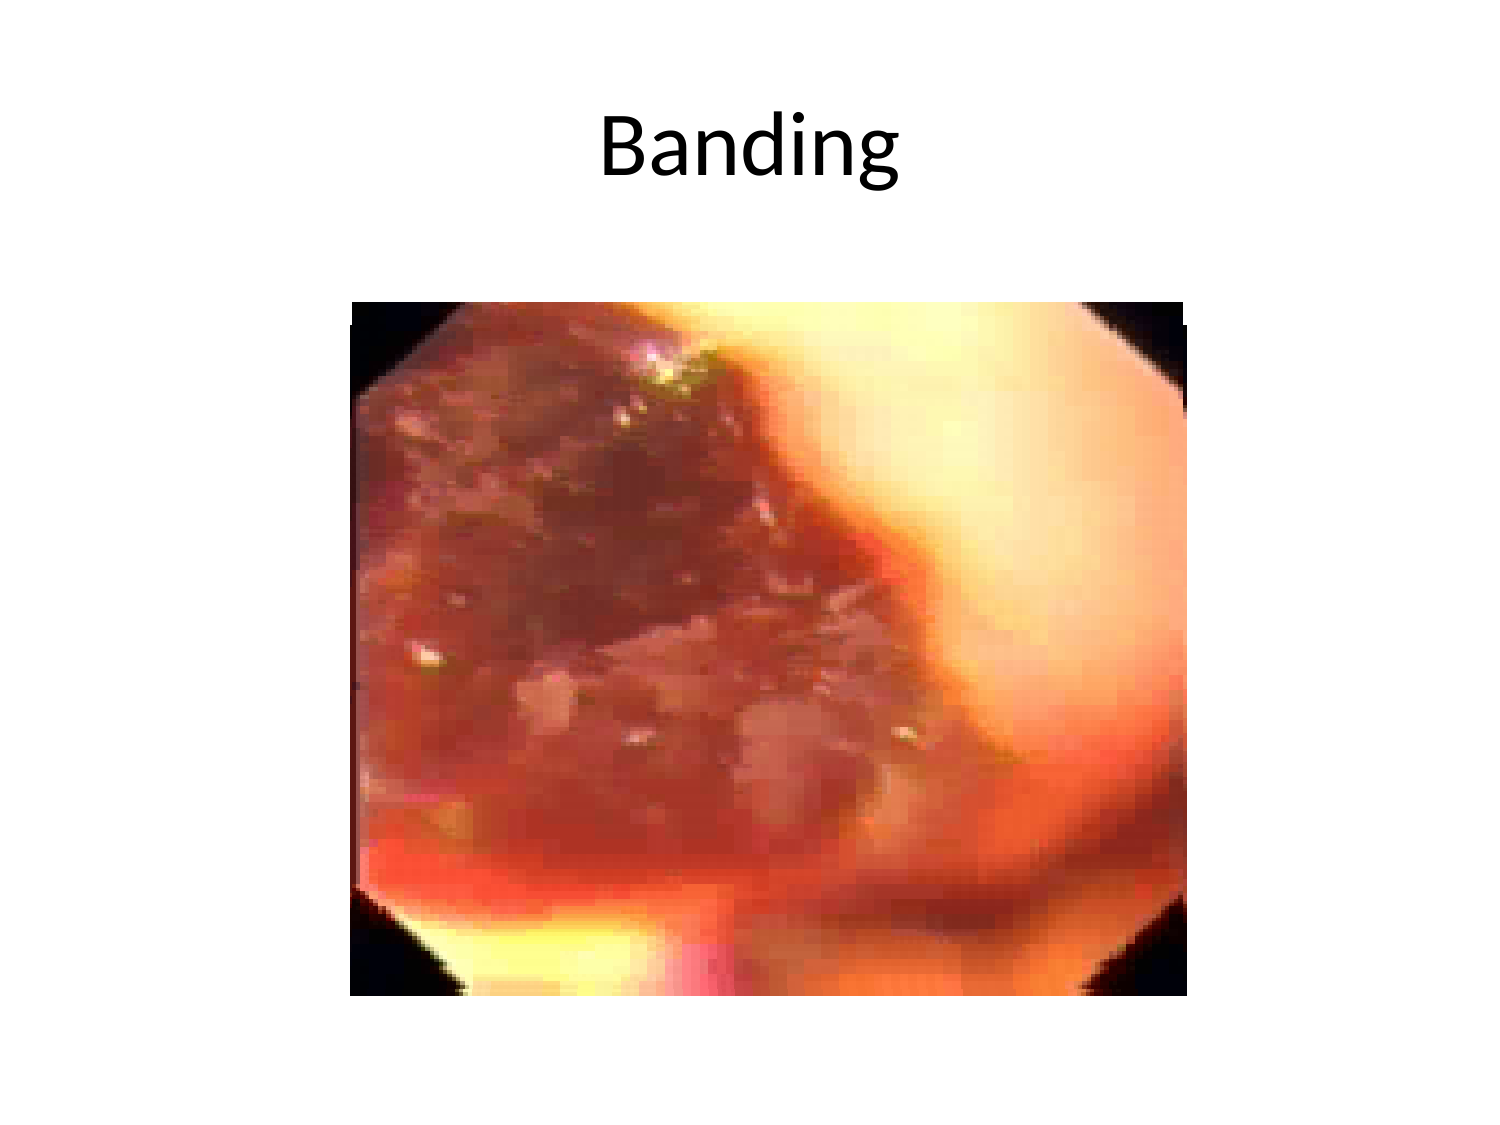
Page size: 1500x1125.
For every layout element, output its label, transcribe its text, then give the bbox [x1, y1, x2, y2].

title Banding [75, 45, 1425, 233]
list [351, 301, 1184, 991]
